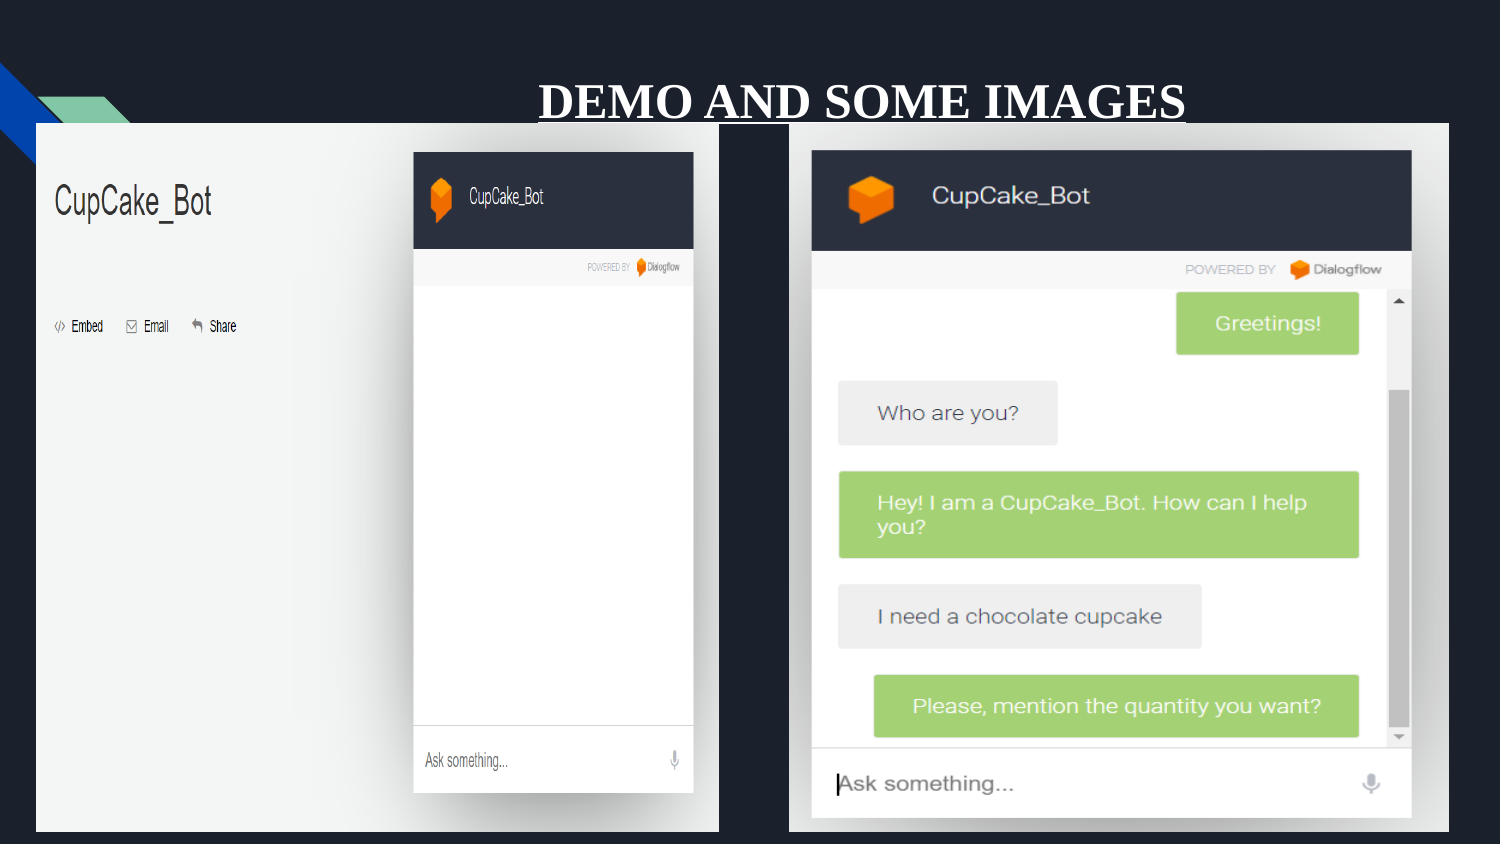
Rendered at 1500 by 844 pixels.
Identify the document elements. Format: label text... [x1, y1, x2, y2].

picture [789, 122, 1449, 832]
picture [36, 122, 720, 832]
title DEMO AND SOME IMAGES [223, 15, 1379, 166]
